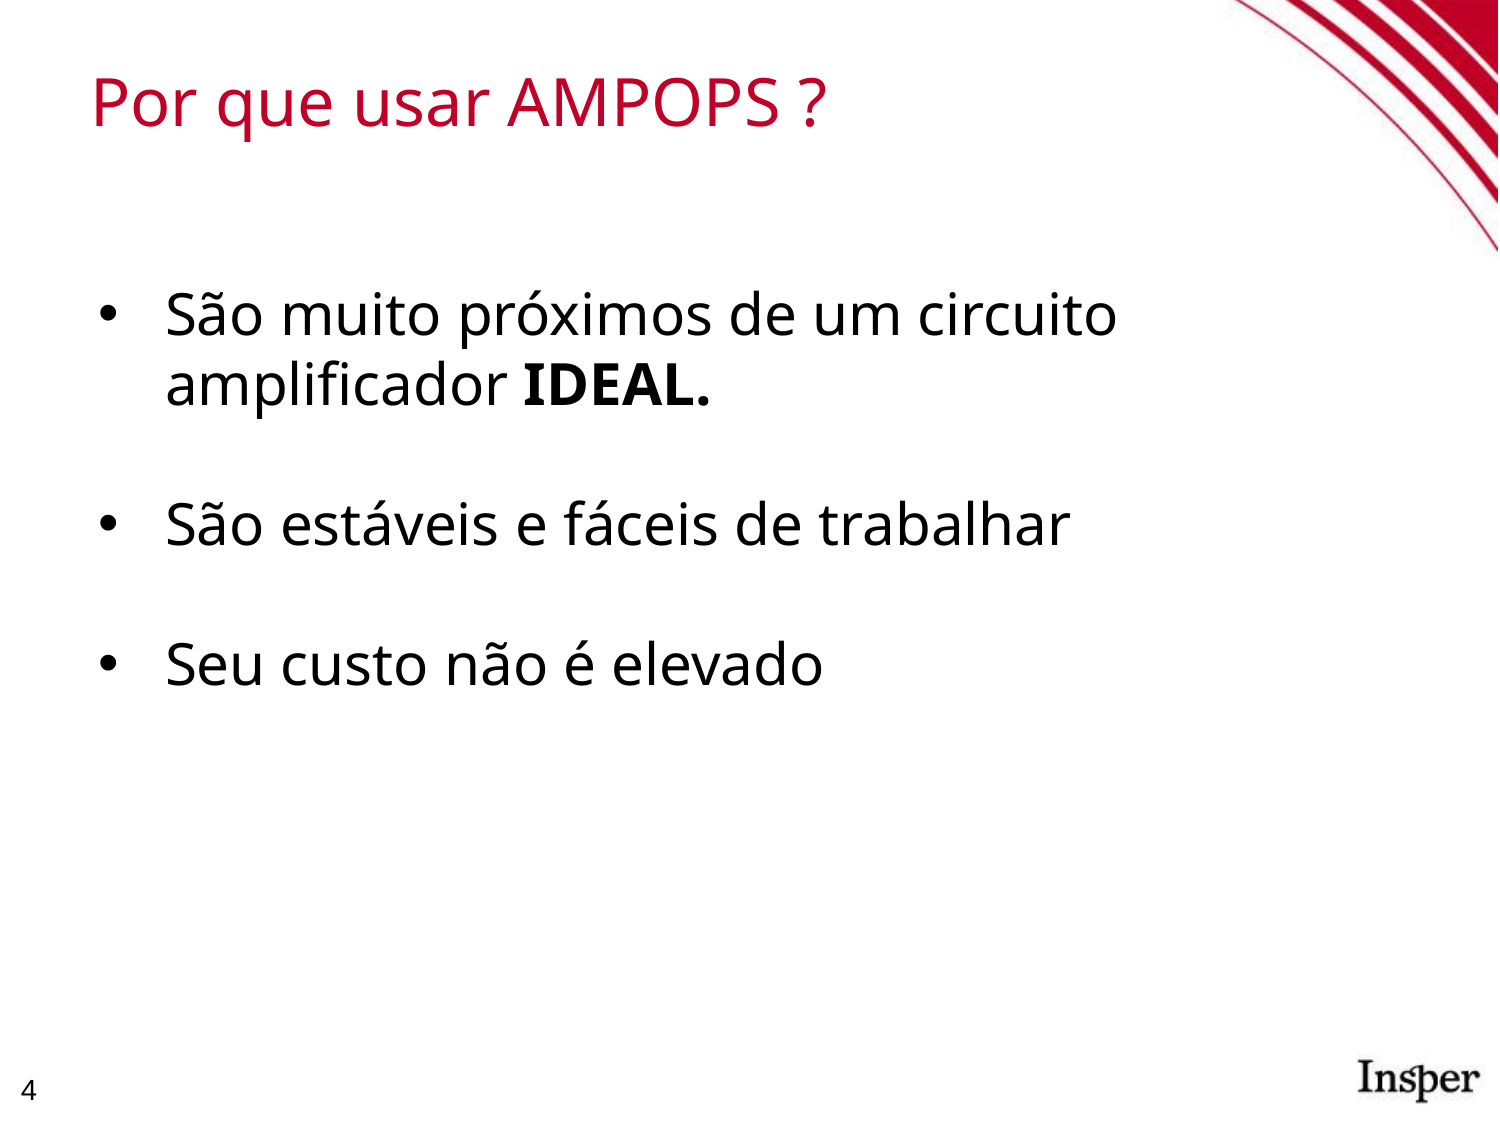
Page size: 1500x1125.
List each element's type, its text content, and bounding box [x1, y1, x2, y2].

slide_number ‹#› [5, 1058, 109, 1119]
picture [0, 0, 1498, 1124]
title Por que usar AMPOPS ? [75, 45, 1117, 233]
list São muito próximos de um circuito amplificador IDEAL. São estáveis e fáceis de trabalhar Seu custo não é elevado [75, 262, 1425, 1005]
